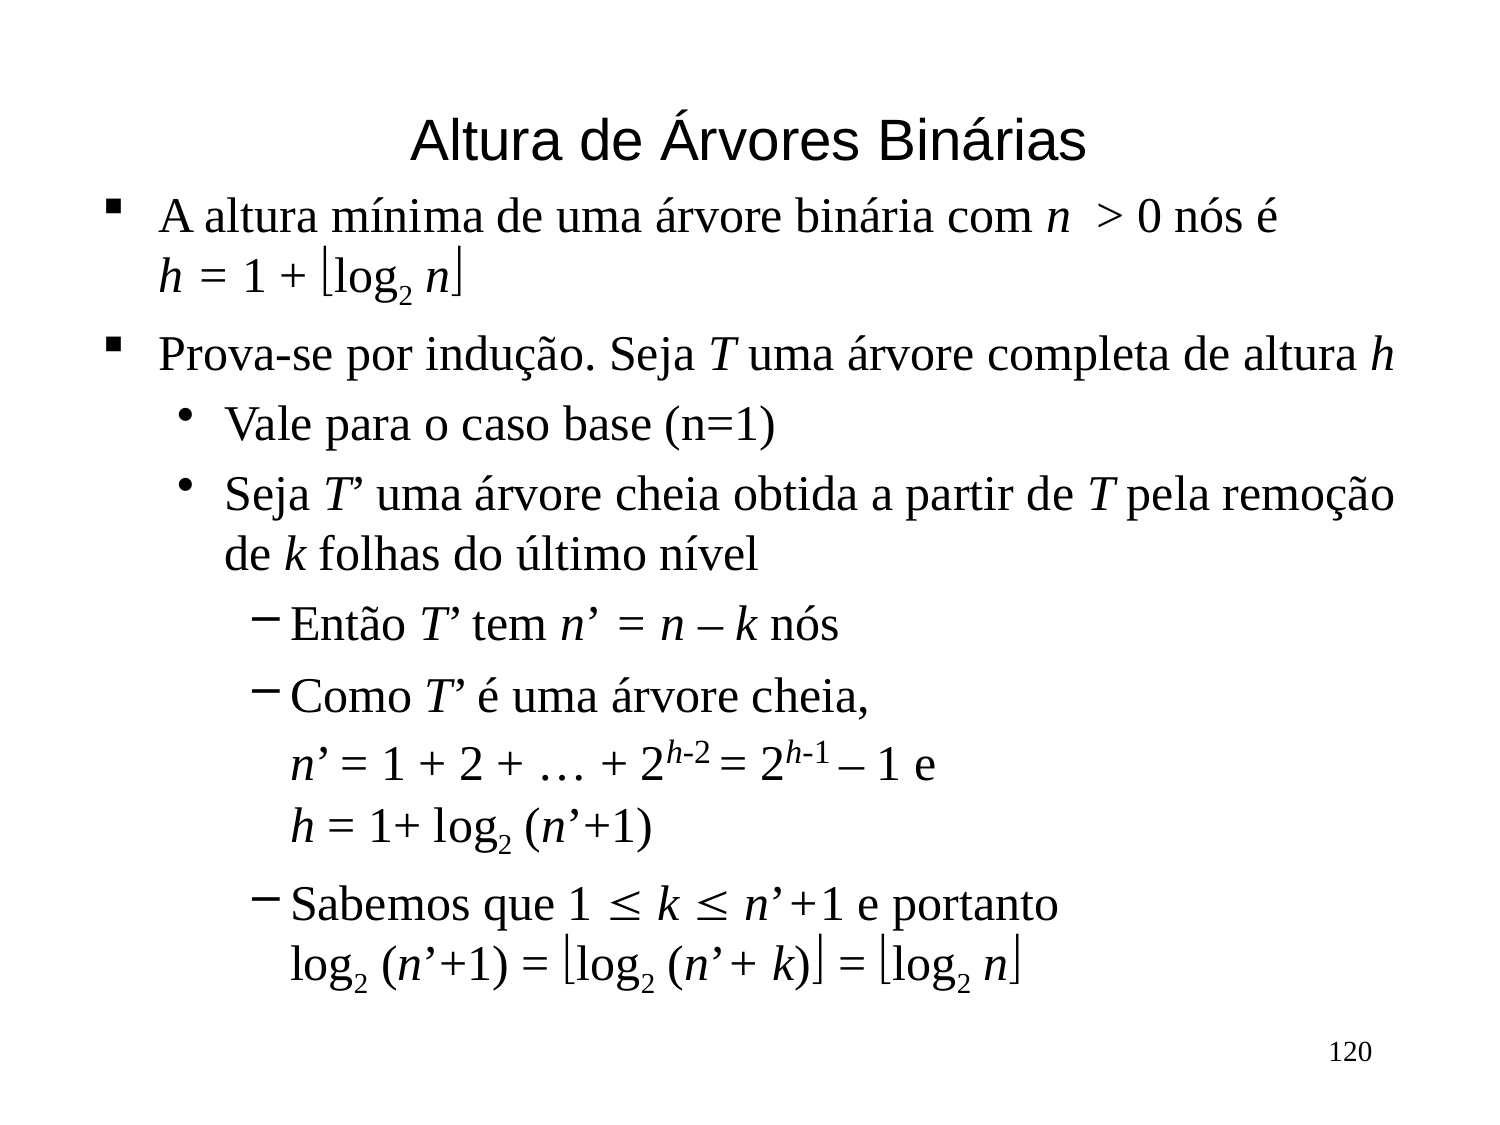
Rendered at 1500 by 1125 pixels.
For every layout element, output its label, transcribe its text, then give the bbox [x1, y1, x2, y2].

list A altura mínima de uma árvore binária com n > 0 nós é h = 1 + log2 n Prova-se por indução. Seja T uma árvore completa de altura h Vale para o caso base (n=1) Seja T’ uma árvore cheia obtida a partir de T pela remoção de k folhas do último nível Então T’ tem n’ = n – k nós Como T’ é uma árvore cheia, n’ = 1 + 2 + … + 2h-2 = 2h-1 – 1 e h = 1+ log2 (n’+1) Sabemos que 1  k  n’+1 e portanto log2 (n’+1) = log2 (n’+ k) = log2 n [87, 174, 1425, 988]
slide_number 120 [1074, 1025, 1388, 1100]
title Altura de Árvores Binárias [112, 99, 1388, 174]
